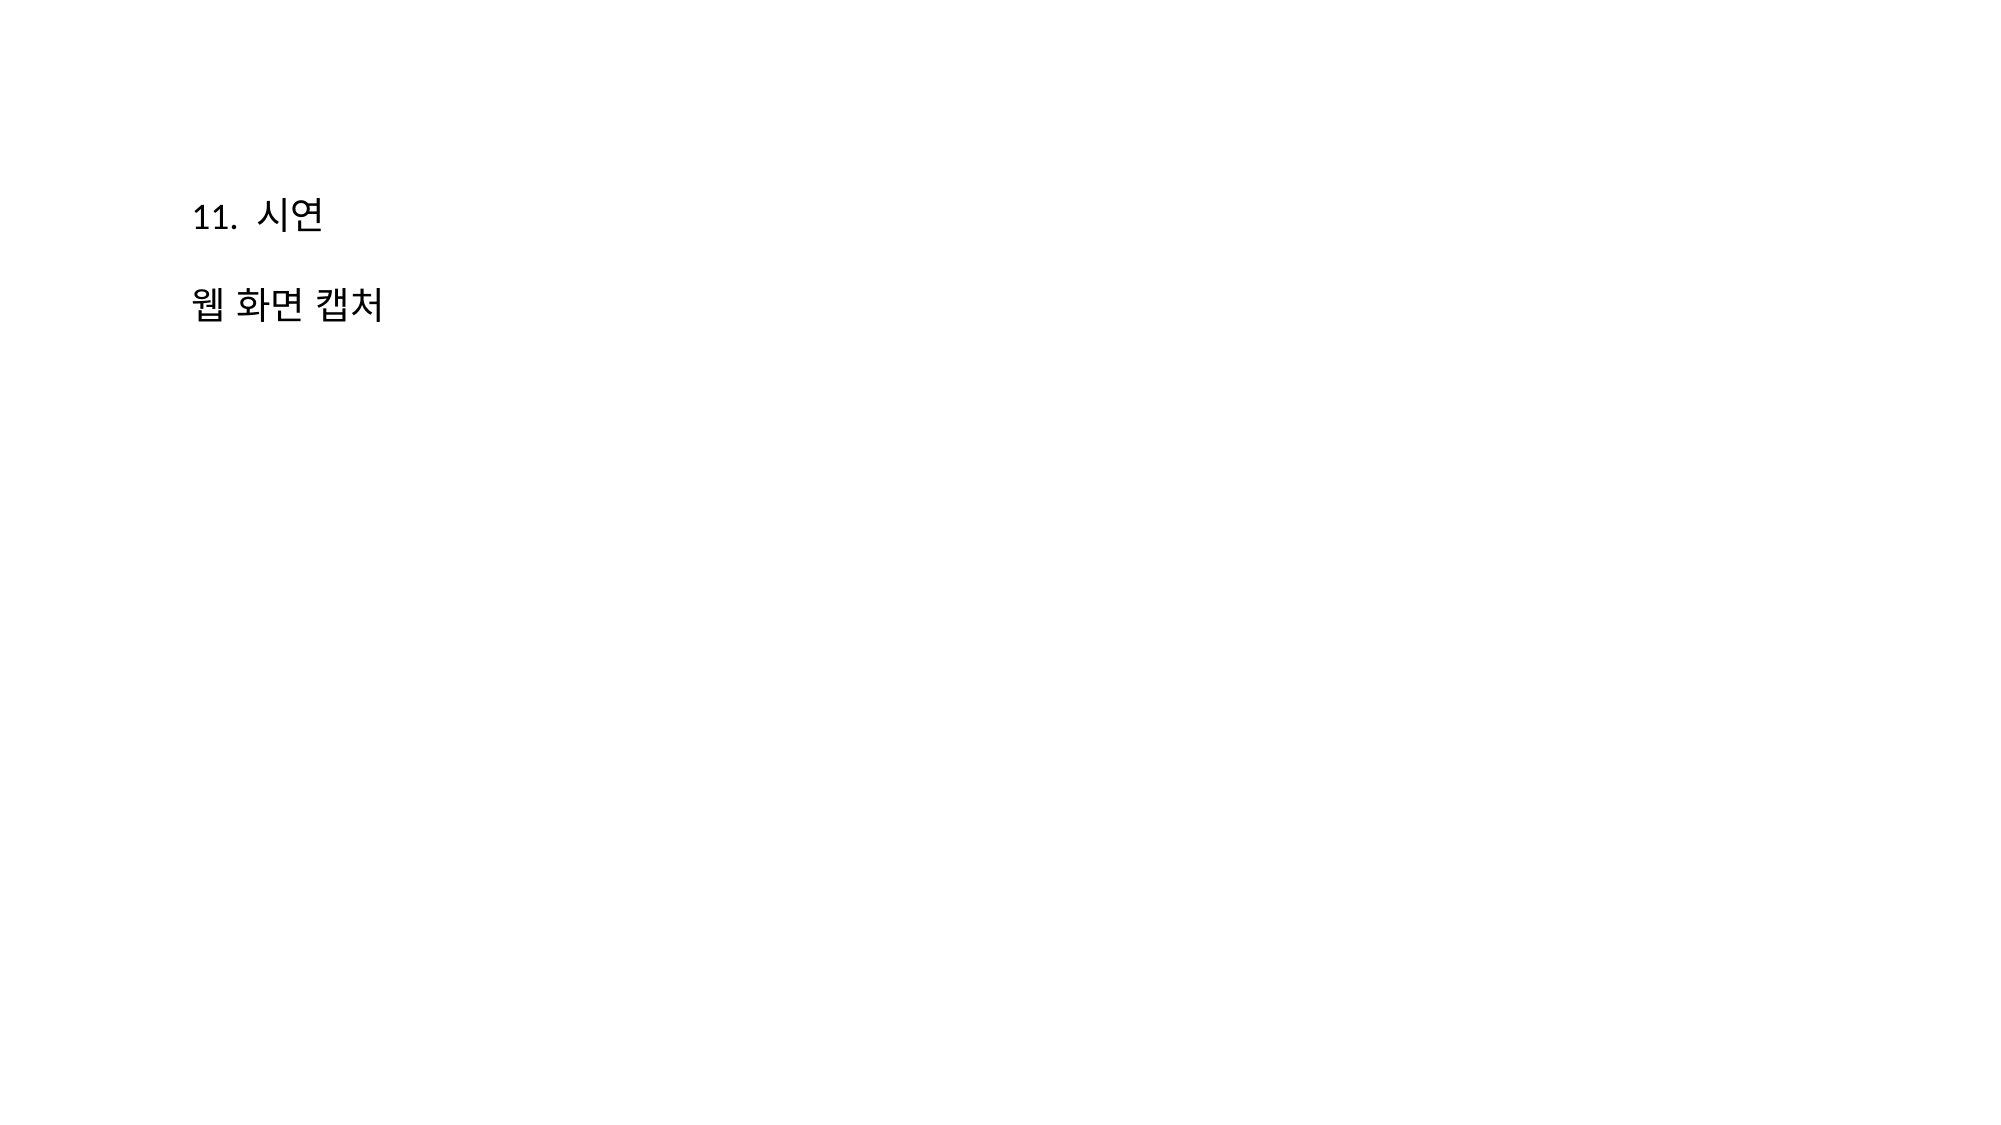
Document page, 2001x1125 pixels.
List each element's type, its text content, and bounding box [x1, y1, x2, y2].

text_box 11. 시연 웹 화면 캡처 [176, 139, 1279, 335]
